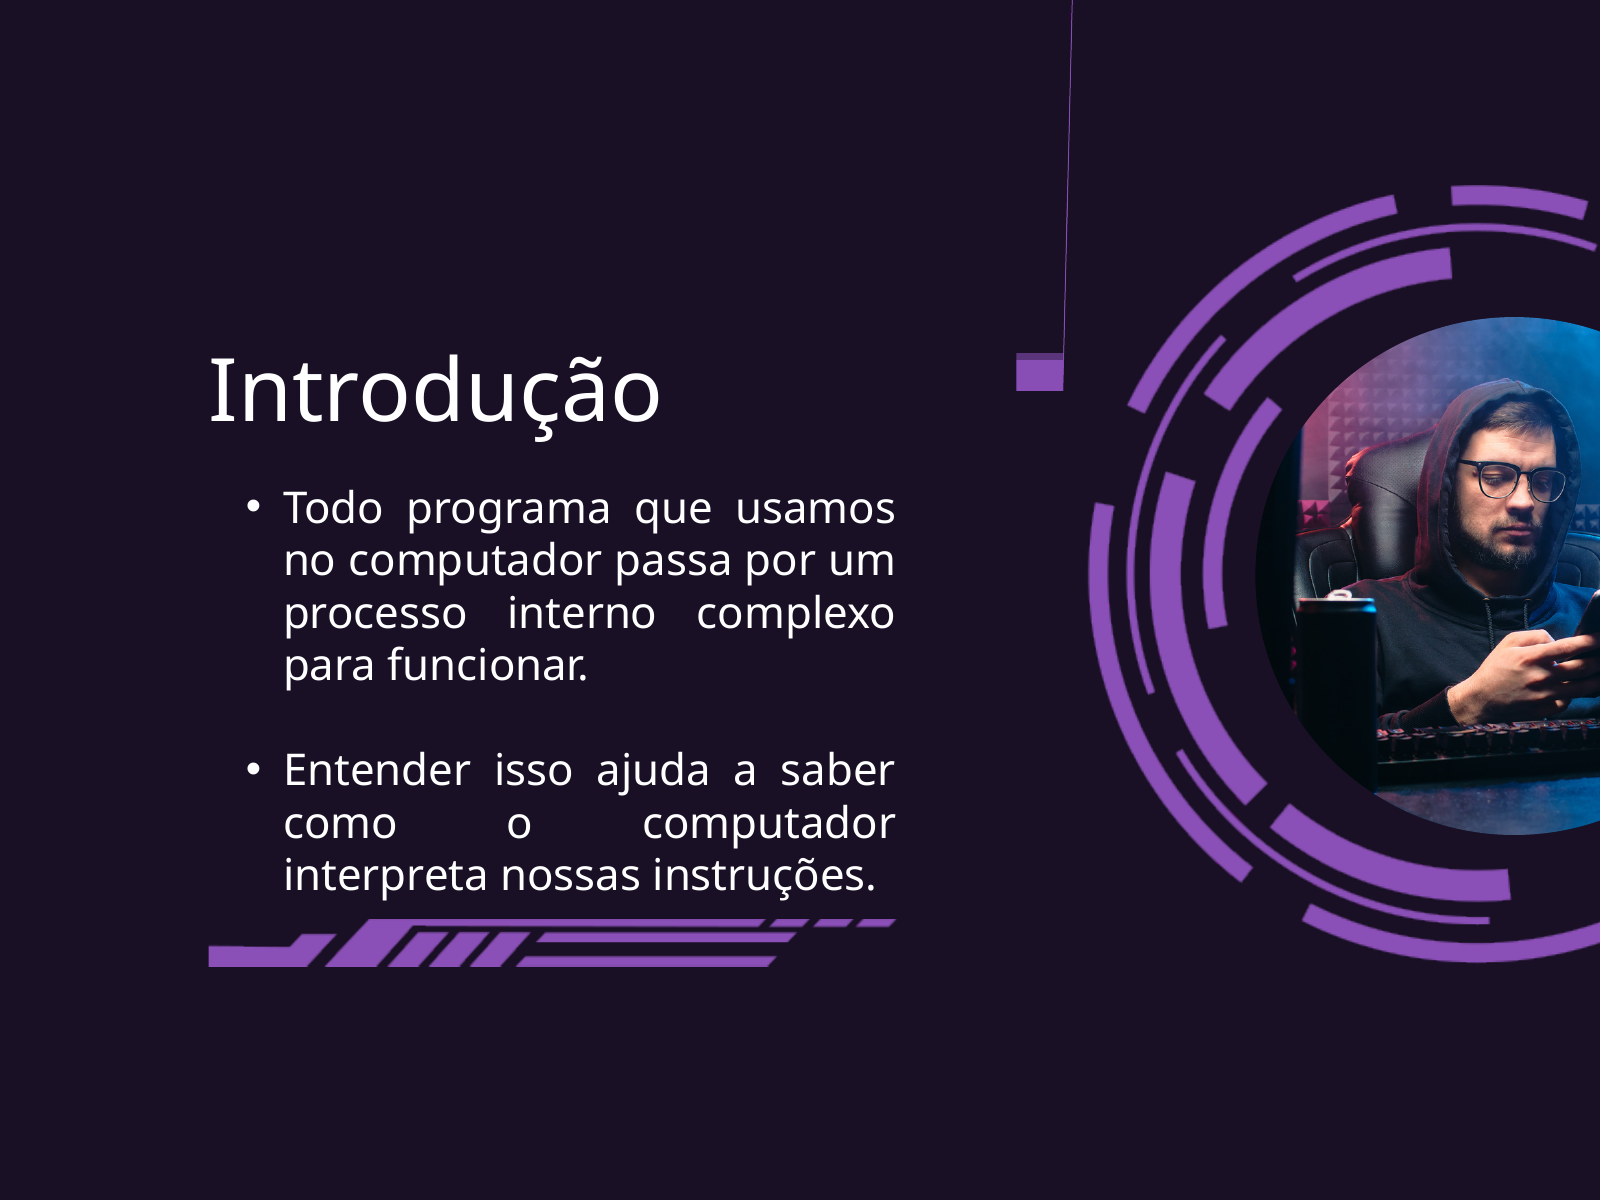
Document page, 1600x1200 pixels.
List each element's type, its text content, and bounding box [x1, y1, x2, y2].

text_box [1082, 185, 1600, 967]
text_box [1016, 0, 1105, 392]
text_box Introdução [208, 350, 1017, 439]
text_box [1255, 316, 1600, 836]
text_box Todo programa que usamos no computador passa por um processo interno complexo para funcionar. Entender isso ajuda a saber como o computador interpreta nossas instruções. [208, 439, 897, 1005]
